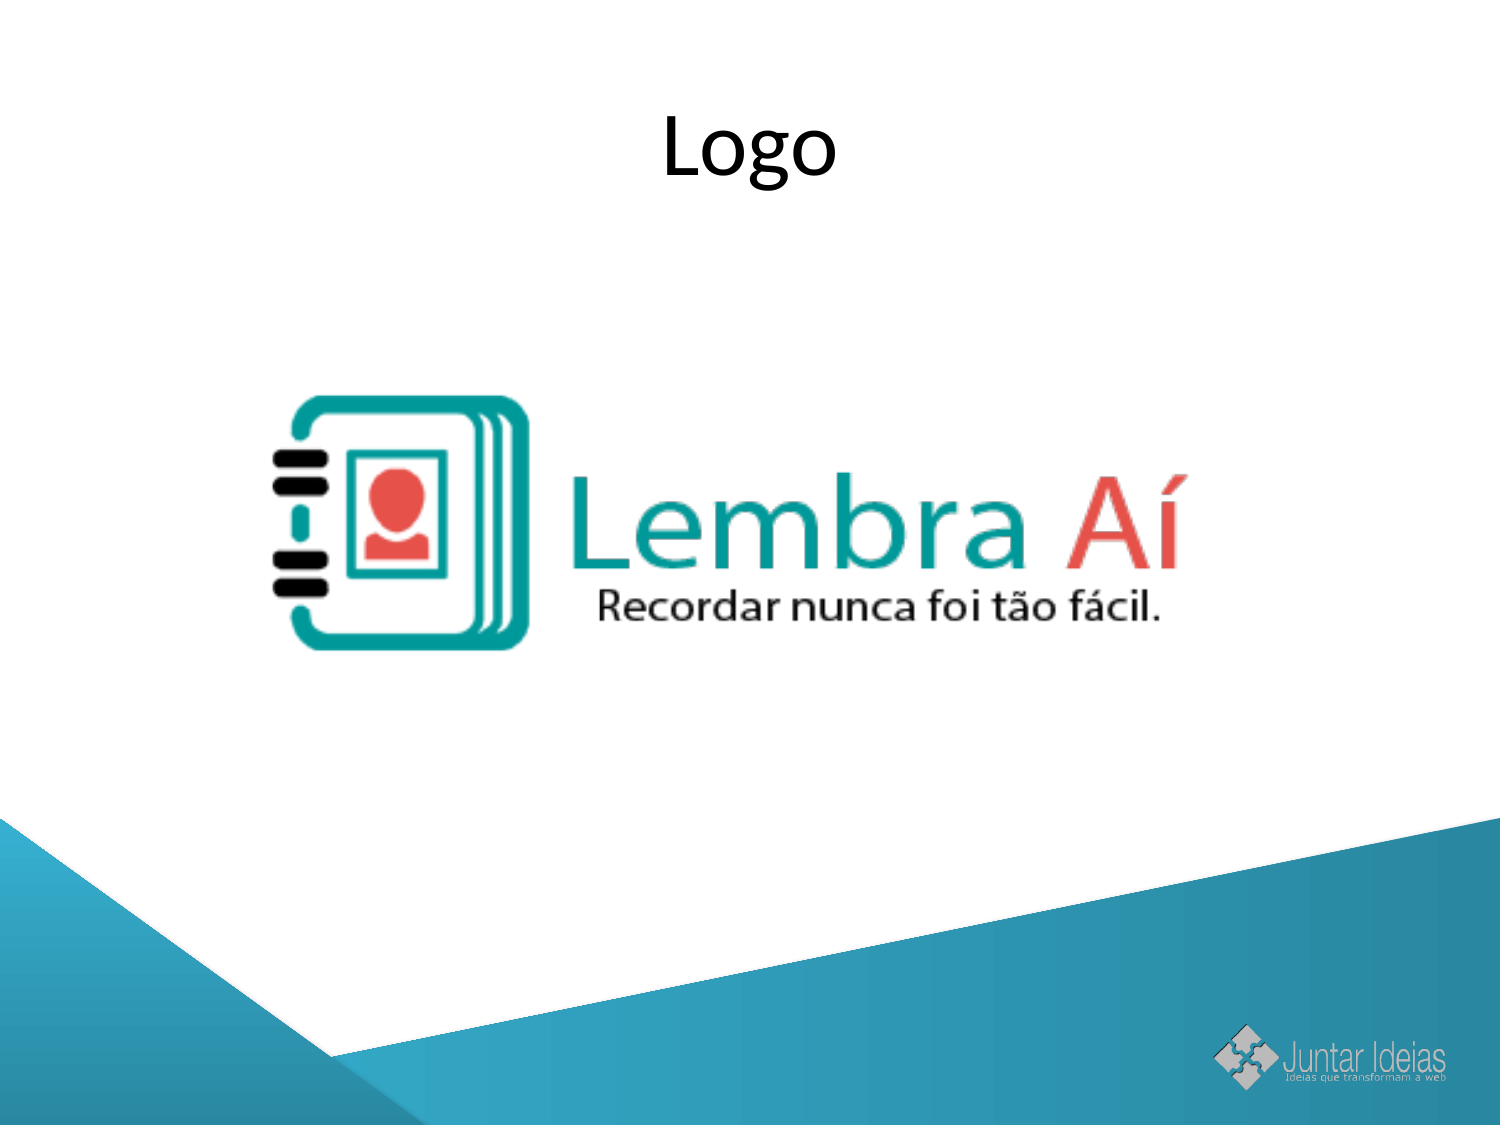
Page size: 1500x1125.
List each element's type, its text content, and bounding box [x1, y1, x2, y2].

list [200, 361, 1247, 689]
title Logo [75, 45, 1425, 233]
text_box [0, 817, 1500, 1125]
picture [1210, 1011, 1460, 1101]
